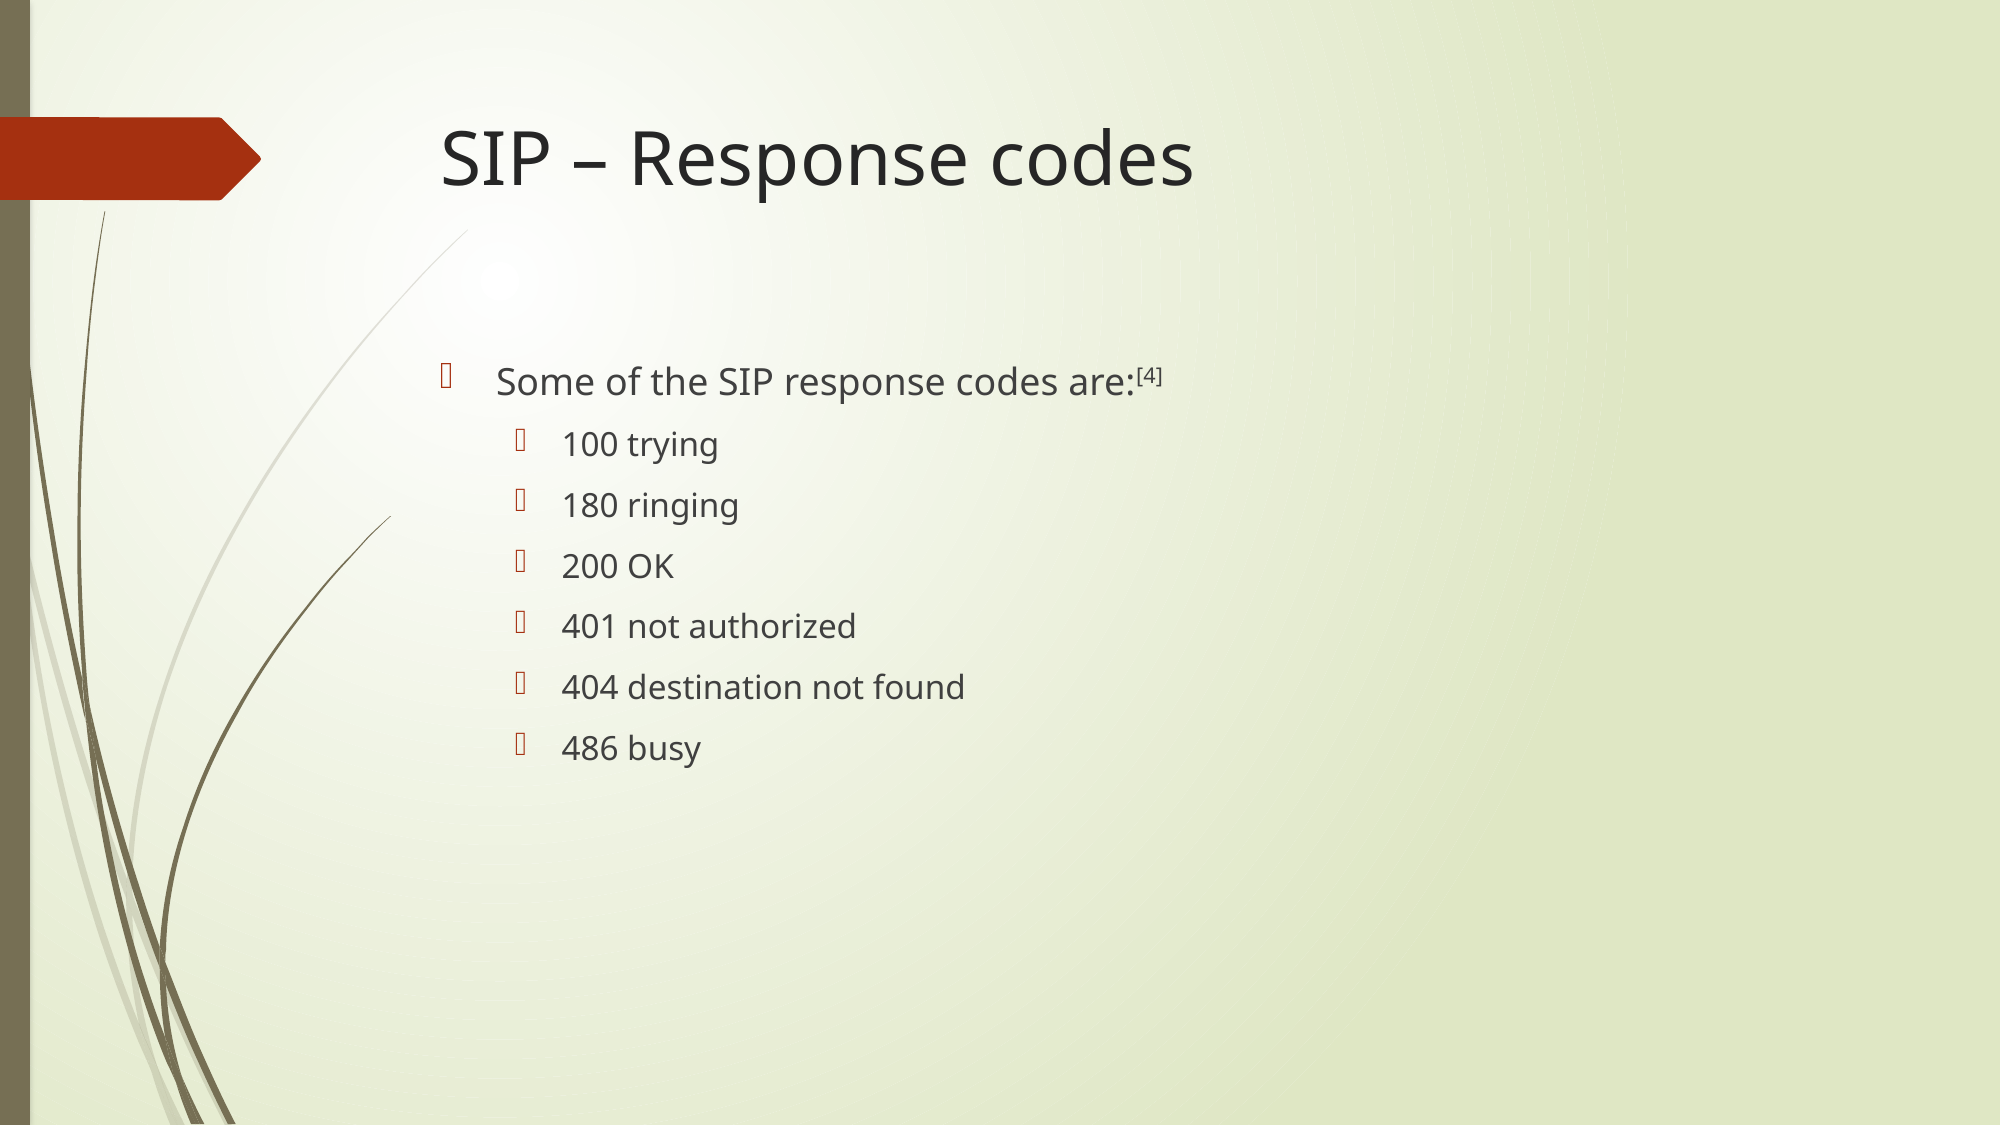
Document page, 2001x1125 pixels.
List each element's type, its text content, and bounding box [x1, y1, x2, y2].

list Some of the SIP response codes are:[4] 100 trying 180 ringing 200 OK 401 not authorized 404 destination not found 486 busy [424, 350, 1888, 970]
title SIP – Response codes [425, 102, 1888, 313]
